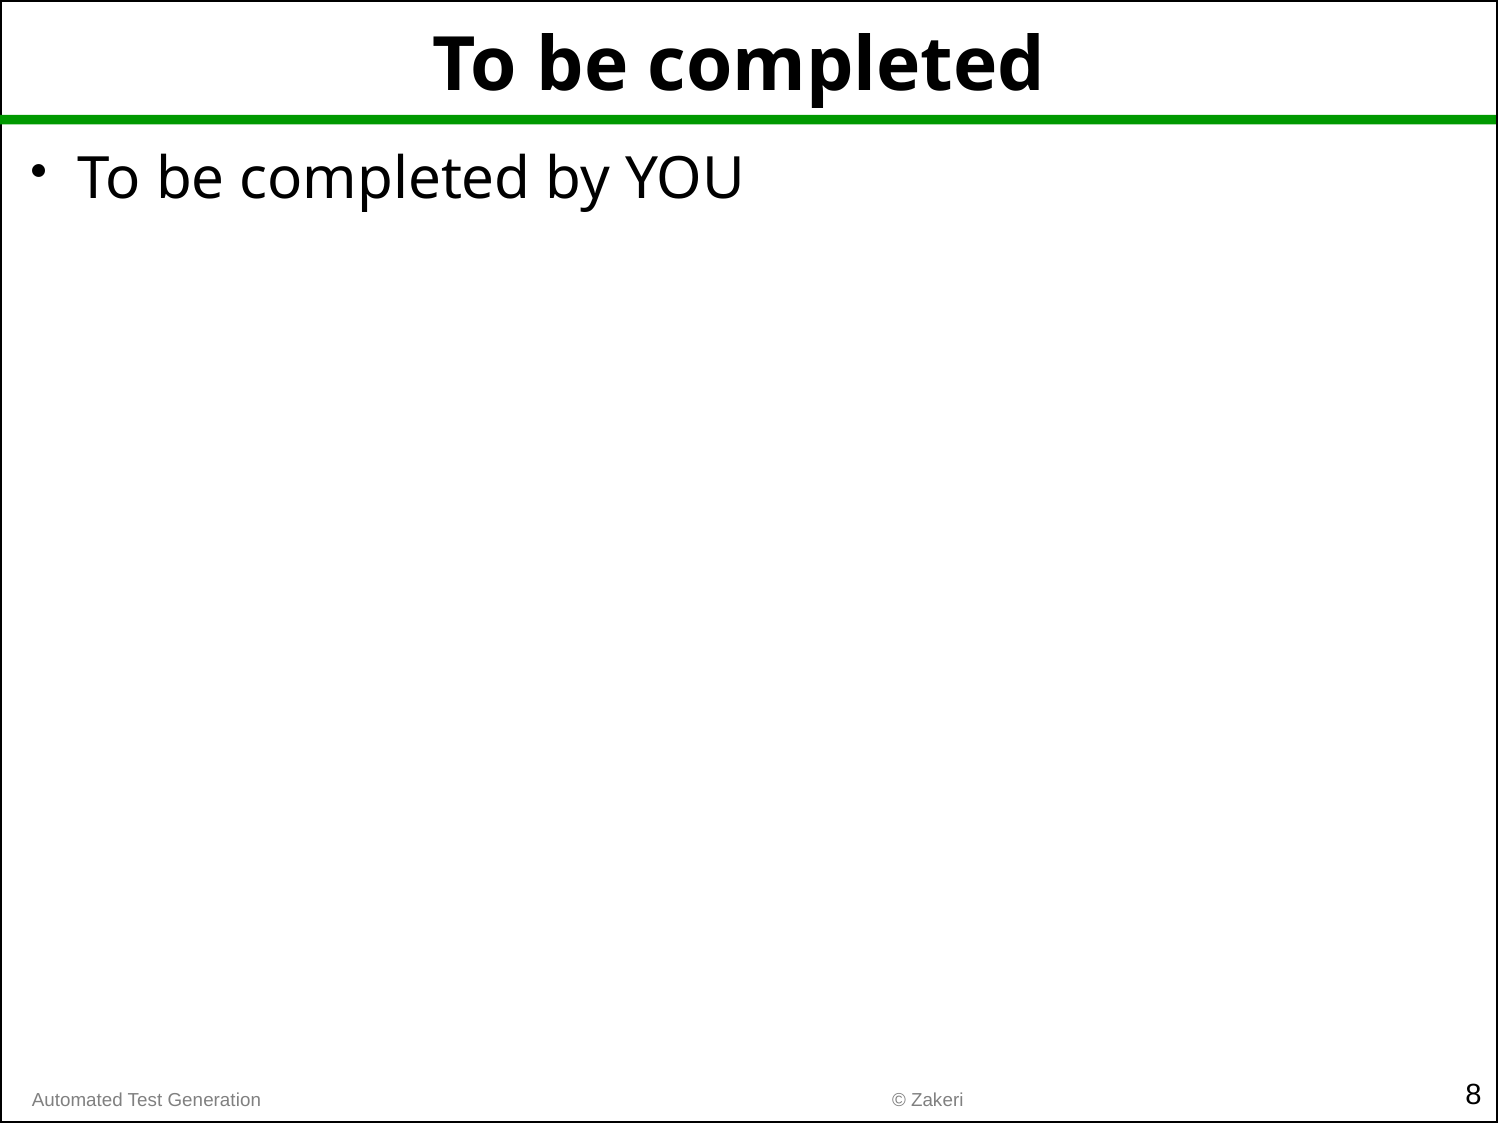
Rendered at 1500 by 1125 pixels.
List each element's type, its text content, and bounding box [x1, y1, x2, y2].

footer © Zakeri [690, 1078, 1166, 1118]
slide_number 8 [1184, 1077, 1498, 1118]
slide_number Automated Test Generation [16, 1080, 657, 1118]
title To be completed [14, 7, 1483, 125]
list To be completed by YOU [15, 141, 1485, 1074]
